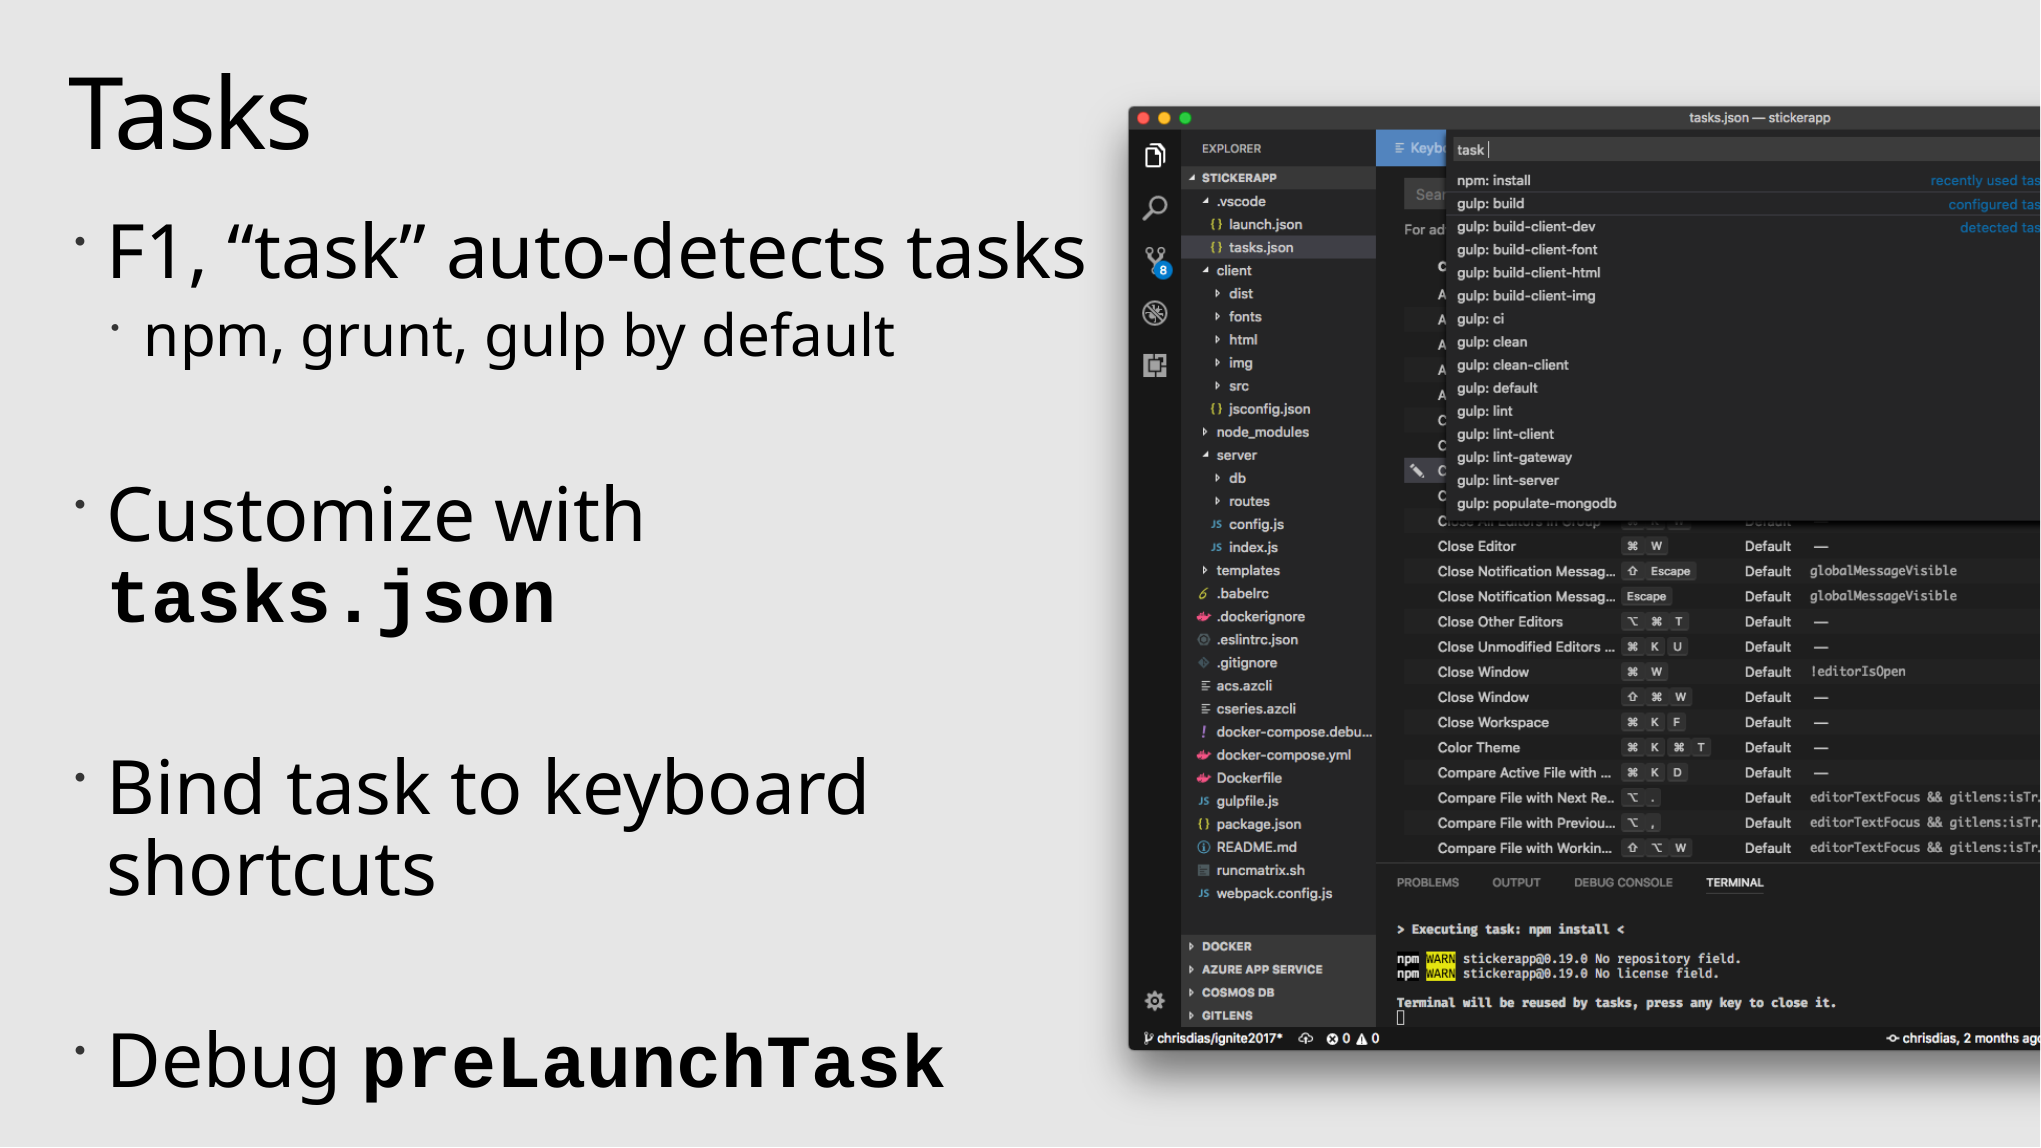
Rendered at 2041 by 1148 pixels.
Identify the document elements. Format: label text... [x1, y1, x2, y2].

title Tasks [45, 48, 1996, 198]
list F1, “task” auto-detects tasks npm, grunt, gulp by default Customize with tasks.json Bind task to keyboard shortcuts Debug preLaunchTask Problem Matchers [45, 198, 1133, 1148]
picture [1069, 73, 2041, 1134]
